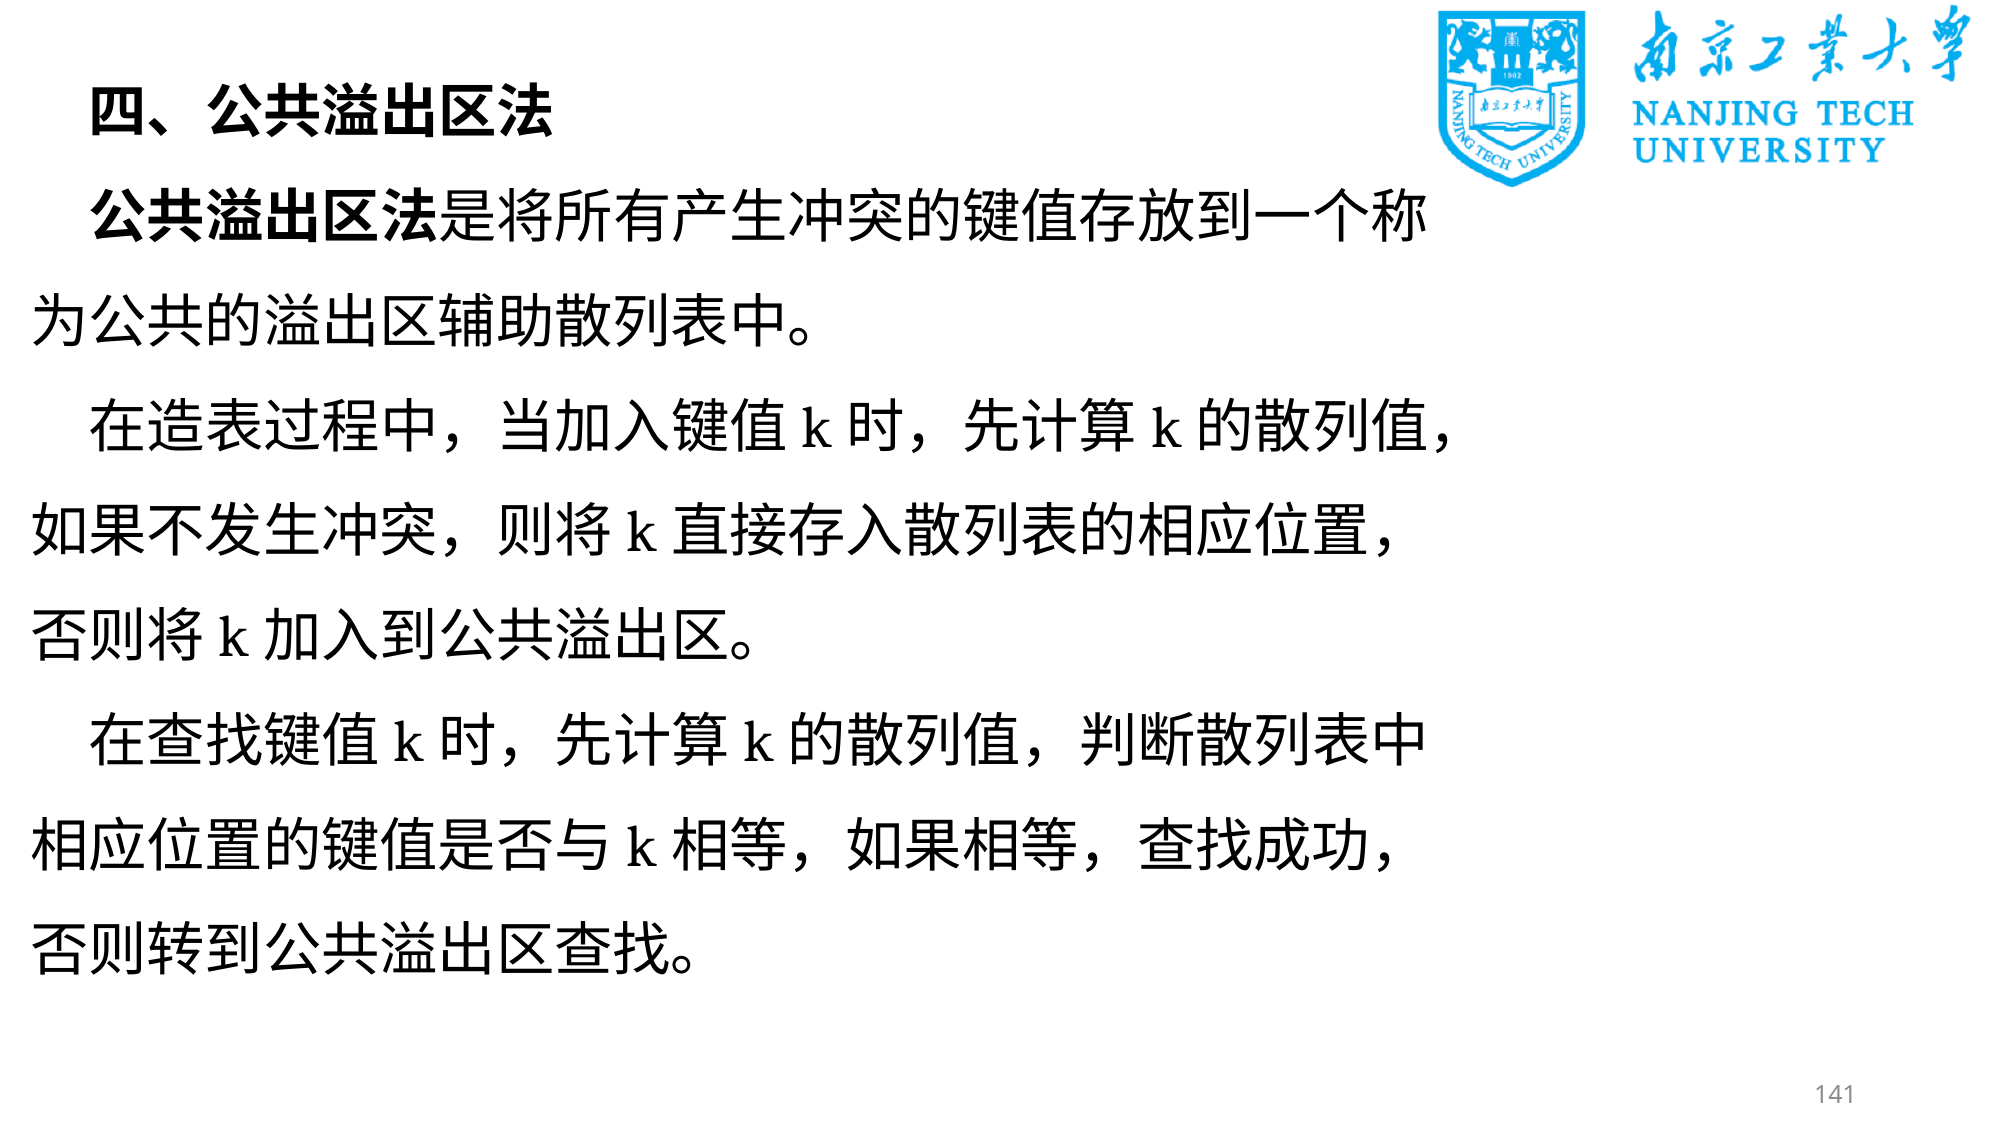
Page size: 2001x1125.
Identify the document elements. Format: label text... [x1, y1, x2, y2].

picture [1449, 53, 1456, 59]
picture [1532, 19, 1566, 42]
picture [1454, 39, 1461, 52]
picture [1553, 30, 1560, 36]
picture [1504, 55, 1508, 68]
picture [1447, 19, 1462, 28]
picture [1509, 33, 1516, 45]
picture [1449, 28, 1455, 46]
picture [1543, 30, 1549, 39]
picture [1515, 55, 1521, 68]
picture [1434, 0, 2001, 191]
picture [1464, 19, 1491, 44]
picture [1570, 19, 1578, 26]
picture [1449, 27, 1578, 178]
picture [1495, 19, 1529, 26]
picture [1483, 130, 1541, 145]
picture [1562, 40, 1570, 51]
list 四、公共溢出区法 公共溢出区法是将所有产生冲突的键值存放到一个称为公共的溢出区辅助散列表中。 在造表过程中，当加入键值k时，先计算k的散列值，如果不发生冲突，则将k直接存入散列表的相应位置，否则将k加入到公共溢出区。 在查找键值k时，先计算k的散列值，判断散列表中相应位置的键值是否与k相等，如果相等，查找成功，否则转到公共溢出区查找。 [15, 32, 1449, 1064]
slide_number 141 [1421, 1066, 1872, 1125]
